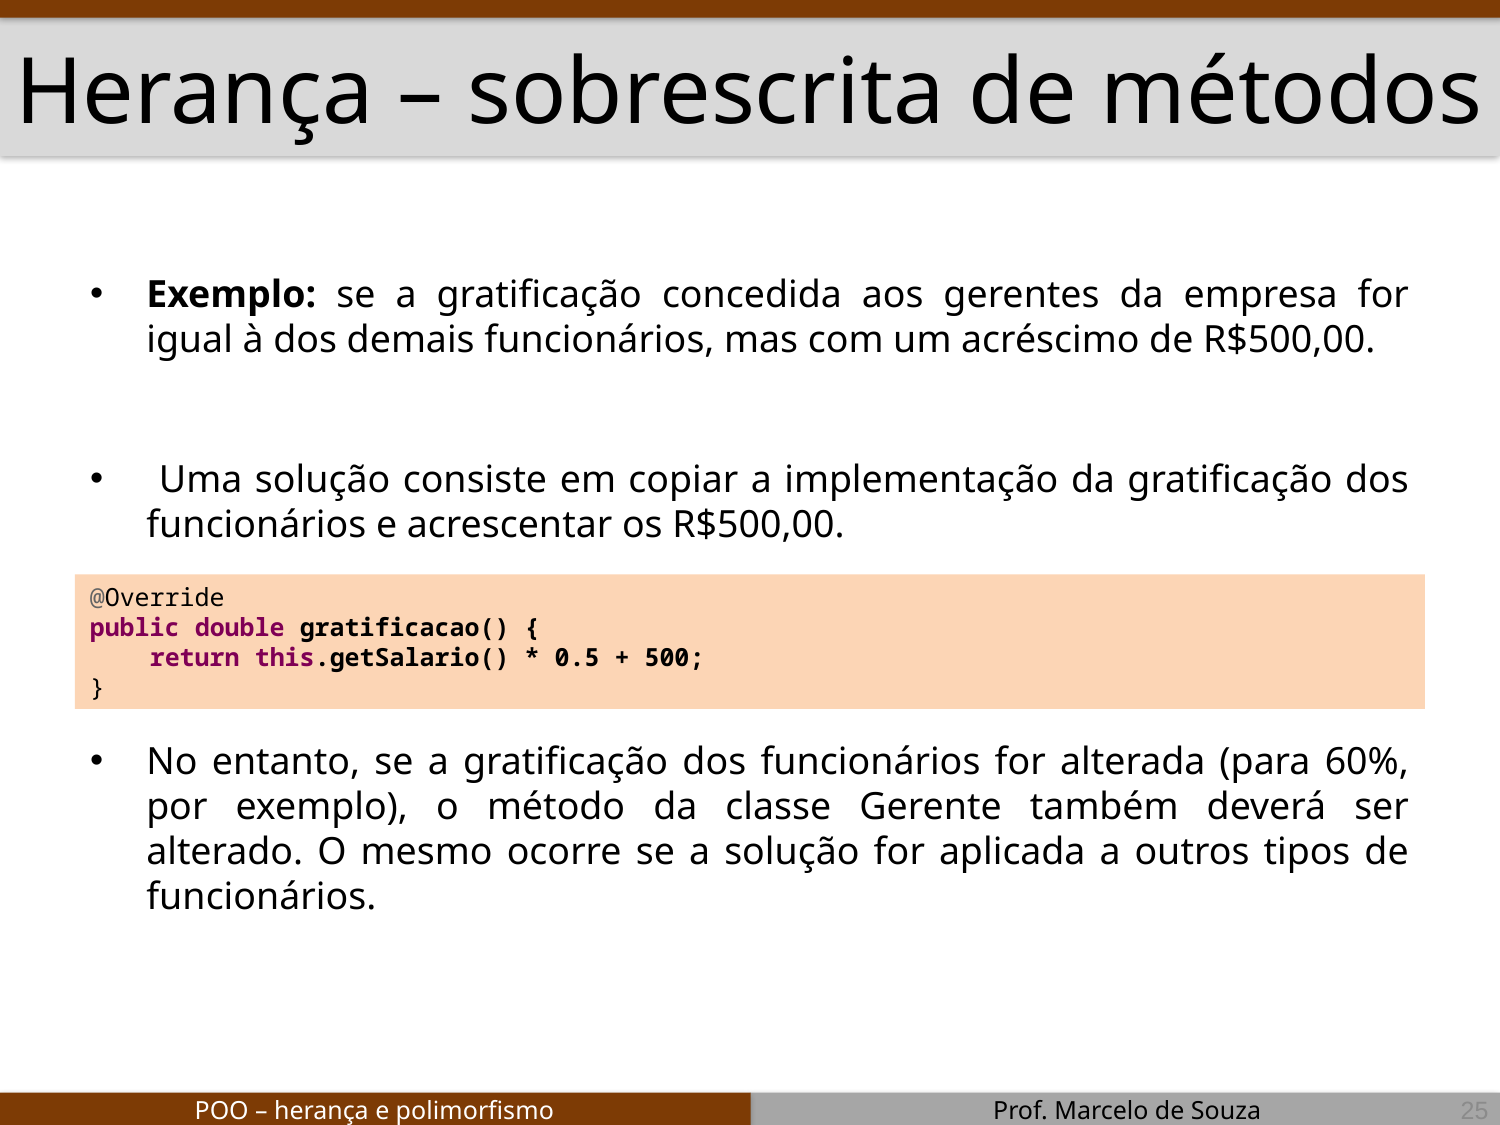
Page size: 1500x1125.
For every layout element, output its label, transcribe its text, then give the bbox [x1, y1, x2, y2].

title Herança – sobrescrita de métodos [0, 18, 1500, 156]
list Exemplo: se a gratificação concedida aos gerentes da empresa for igual à dos demais funcionários, mas com um acréscimo de R$500,00. Uma solução consiste em copiar a implementação da gratificação dos funcionários e acrescentar os R$500,00. No entanto, se a gratificação dos funcionários for alterada (para 60%, por exemplo), o método da classe Gerente também deverá ser alterado. O mesmo ocorre se a solução for aplicada a outros tipos de funcionários. [75, 262, 1425, 574]
slide_number 25 [1153, 1084, 1500, 1125]
text_box @Override public double gratificacao() { return this.getSalario() * 0.5 + 500; } [74, 574, 1425, 709]
list Exemplo: se a gratificação concedida aos gerentes da empresa for igual à dos demais funcionários, mas com um acréscimo de R$500,00. Uma solução consiste em copiar a implementação da gratificação dos funcionários e acrescentar os R$500,00. No entanto, se a gratificação dos funcionários for alterada (para 60%, por exemplo), o método da classe Gerente também deverá ser alterado. O mesmo ocorre se a solução for aplicada a outros tipos de funcionários. [75, 709, 1425, 1050]
